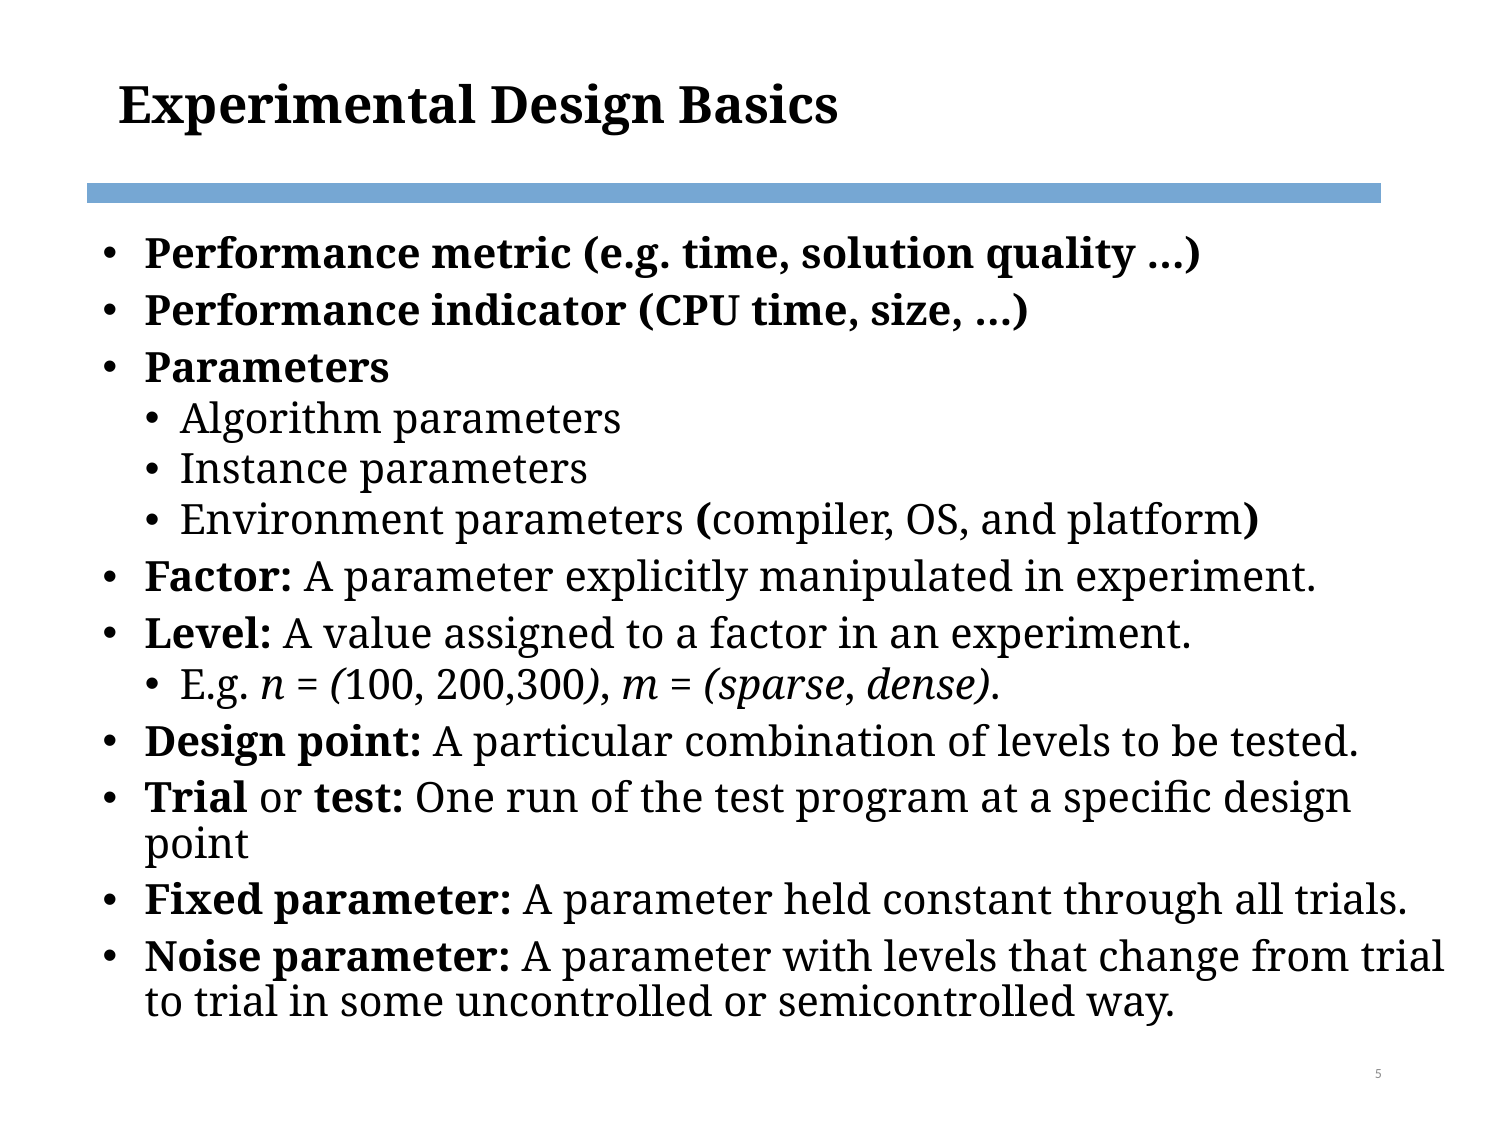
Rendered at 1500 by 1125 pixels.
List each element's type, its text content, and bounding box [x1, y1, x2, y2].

slide_number 5 [1059, 1042, 1397, 1103]
title Experimental Design Basics [103, 12, 1397, 201]
list Performance metric (e.g. time, solution quality …) Performance indicator (CPU time, size, …) Parameters Algorithm parameters Instance parameters Environment parameters (compiler, OS, and platform) Factor: A parameter explicitly manipulated in experiment. Level: A value assigned to a factor in an experiment. E.g. n = (100, 200,300), m = (sparse, dense). Design point: A particular combination of levels to be tested. Trial or test: One run of the test program at a specific design point Fixed parameter: A parameter held constant through all trials. Noise parameter: A parameter with levels that change from trial to trial in some uncontrolled or semicontrolled way. [87, 224, 1471, 1083]
